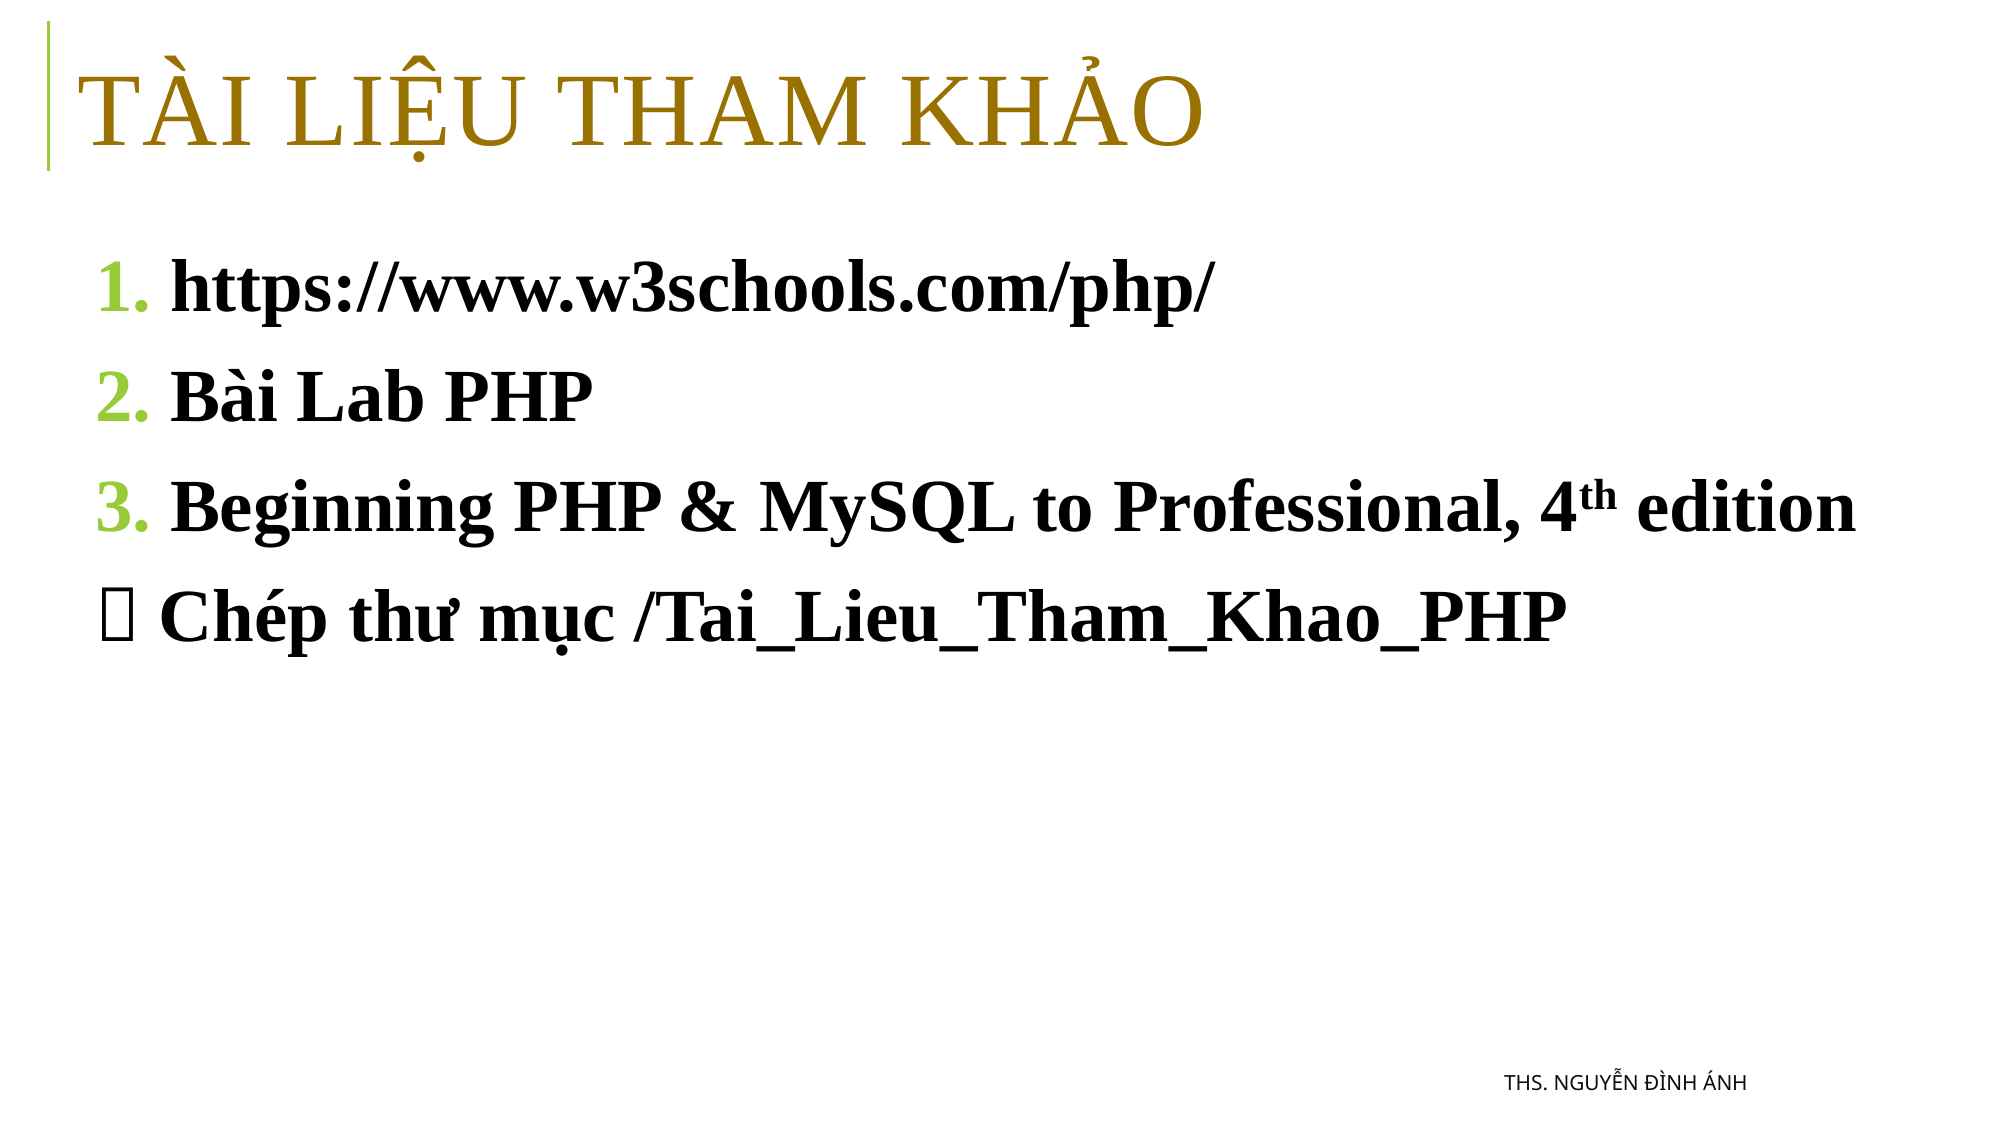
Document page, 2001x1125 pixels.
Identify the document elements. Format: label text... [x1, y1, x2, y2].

footer ThS. Nguyễn Đình Ánh [794, 1061, 1763, 1107]
list https://www.w3schools.com/php/ Bài Lab PHP Beginning PHP & MySQL to Professional, 4th edition  Chép thư mục /Tai_Lieu_Tham_Khao_PHP [87, 238, 1949, 1077]
title Tài liệu tham khảo [62, 0, 1657, 239]
